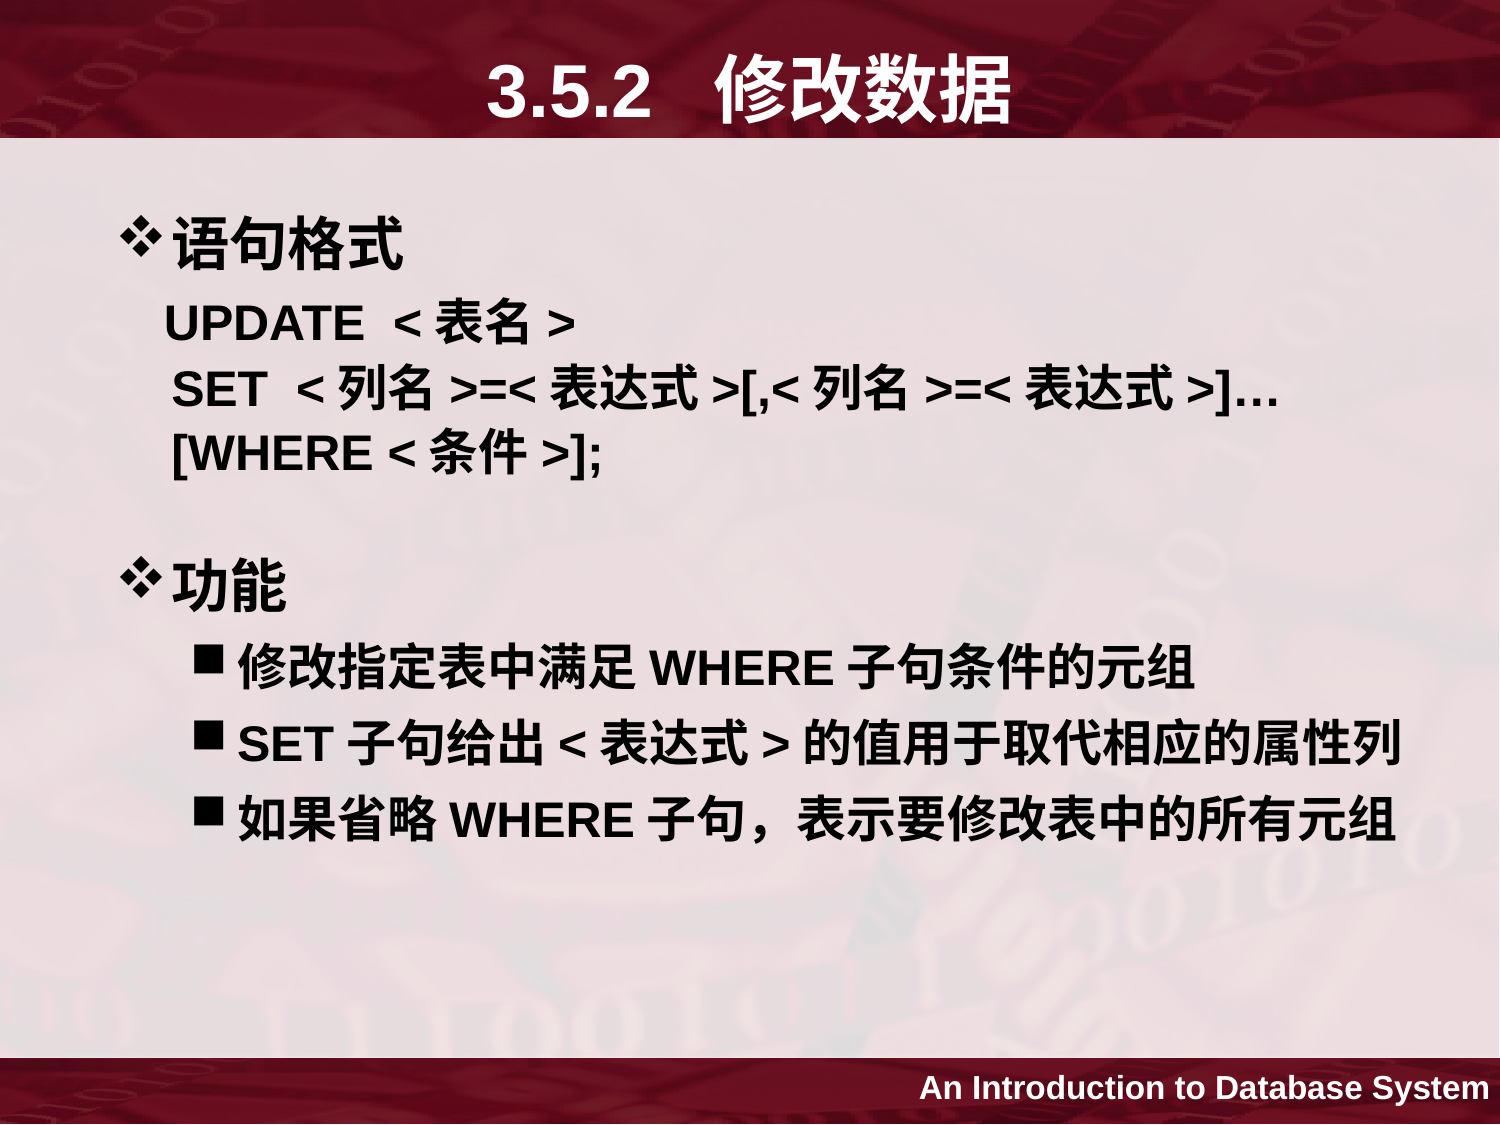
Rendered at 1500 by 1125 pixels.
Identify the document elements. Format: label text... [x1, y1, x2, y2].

picture [0, 0, 1500, 1124]
list 语句格式 UPDATE <表名> SET <列名>=<表达式>[,<列名>=<表达式>]… [WHERE <条件>]; 功能 修改指定表中满足WHERE子句条件的元组 SET子句给出<表达式>的值用于取代相应的属性列 如果省略WHERE子句，表示要修改表中的所有元组 [100, 207, 1438, 884]
title 3.5.2 修改数据 [74, 0, 1426, 181]
